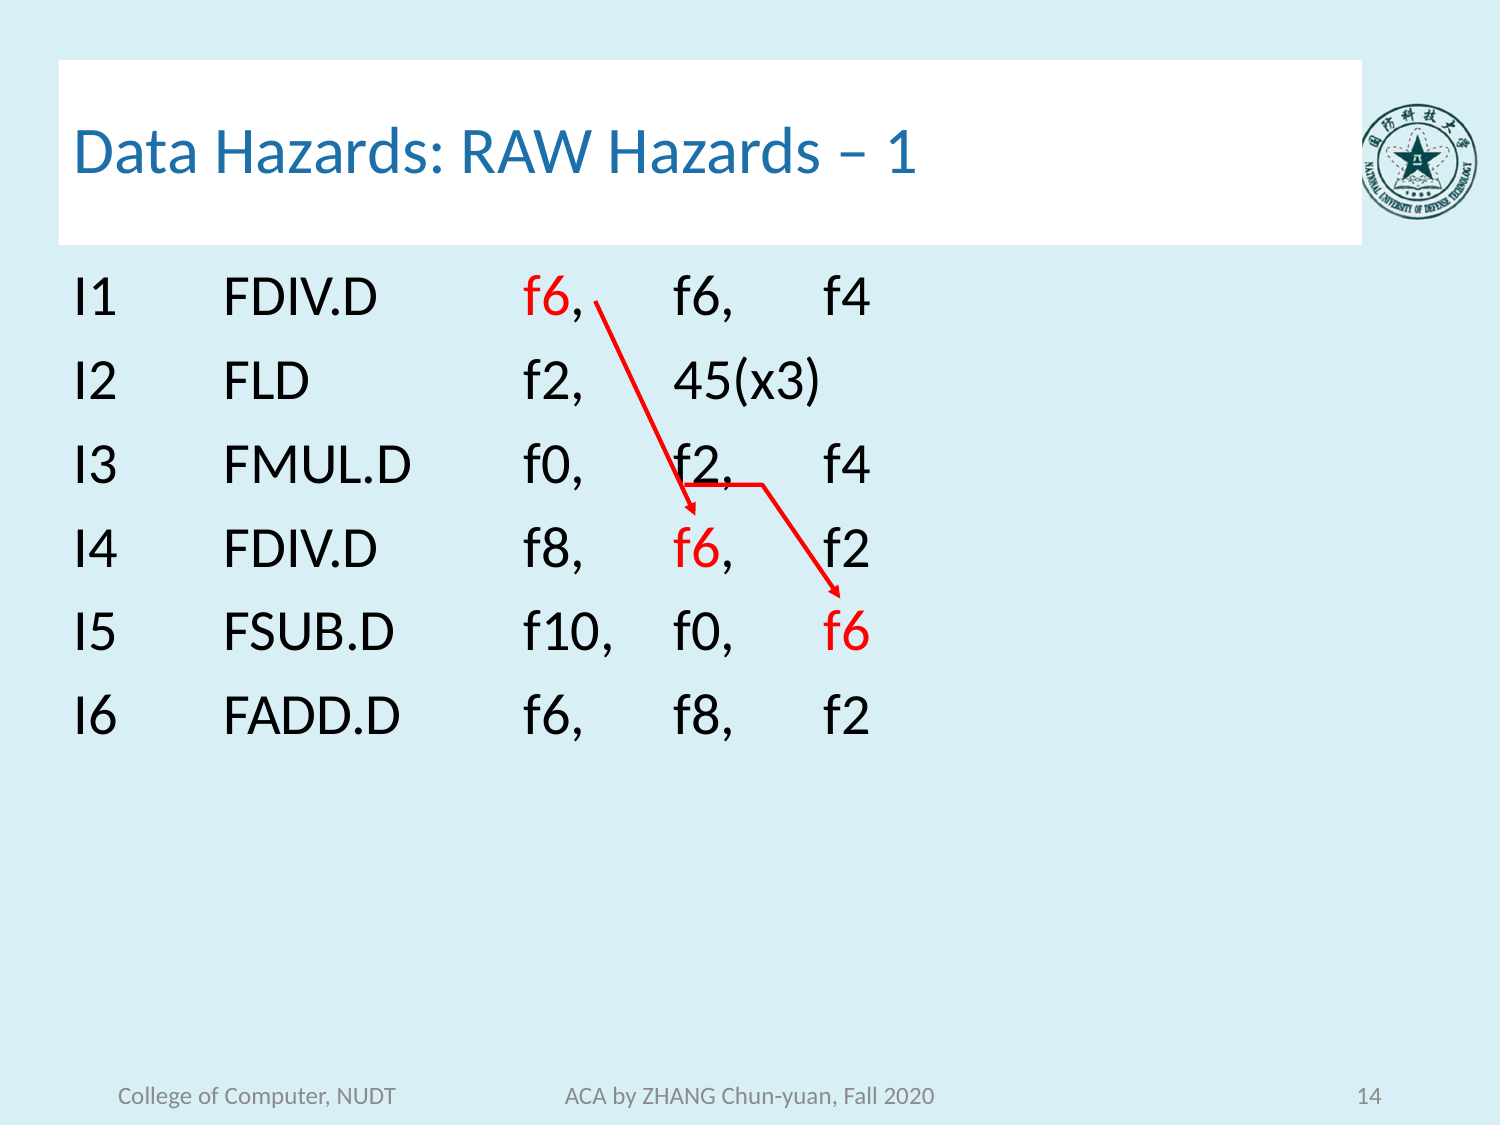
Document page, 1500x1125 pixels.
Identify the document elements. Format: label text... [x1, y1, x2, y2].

list I1 FDIV.D f6, f6, f4 I2 FLD f2, 45(x3) I3 FMUL.D f0, f2, f4 I4 FDIV.D f8, f6, f2 I5 FSUB.D f10, f0, f6 I6 FADD.D f6, f8, f2 [58, 257, 1442, 1055]
footer ACA by ZHANG Chun-yuan, Fall 2020 [496, 1064, 1004, 1125]
picture [1363, 102, 1480, 224]
slide_number College of Computer, NUDT [103, 1064, 441, 1125]
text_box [595, 300, 841, 599]
title Data Hazards: RAW Hazards – 1 [58, 59, 1363, 245]
slide_number 14 [1059, 1064, 1397, 1125]
